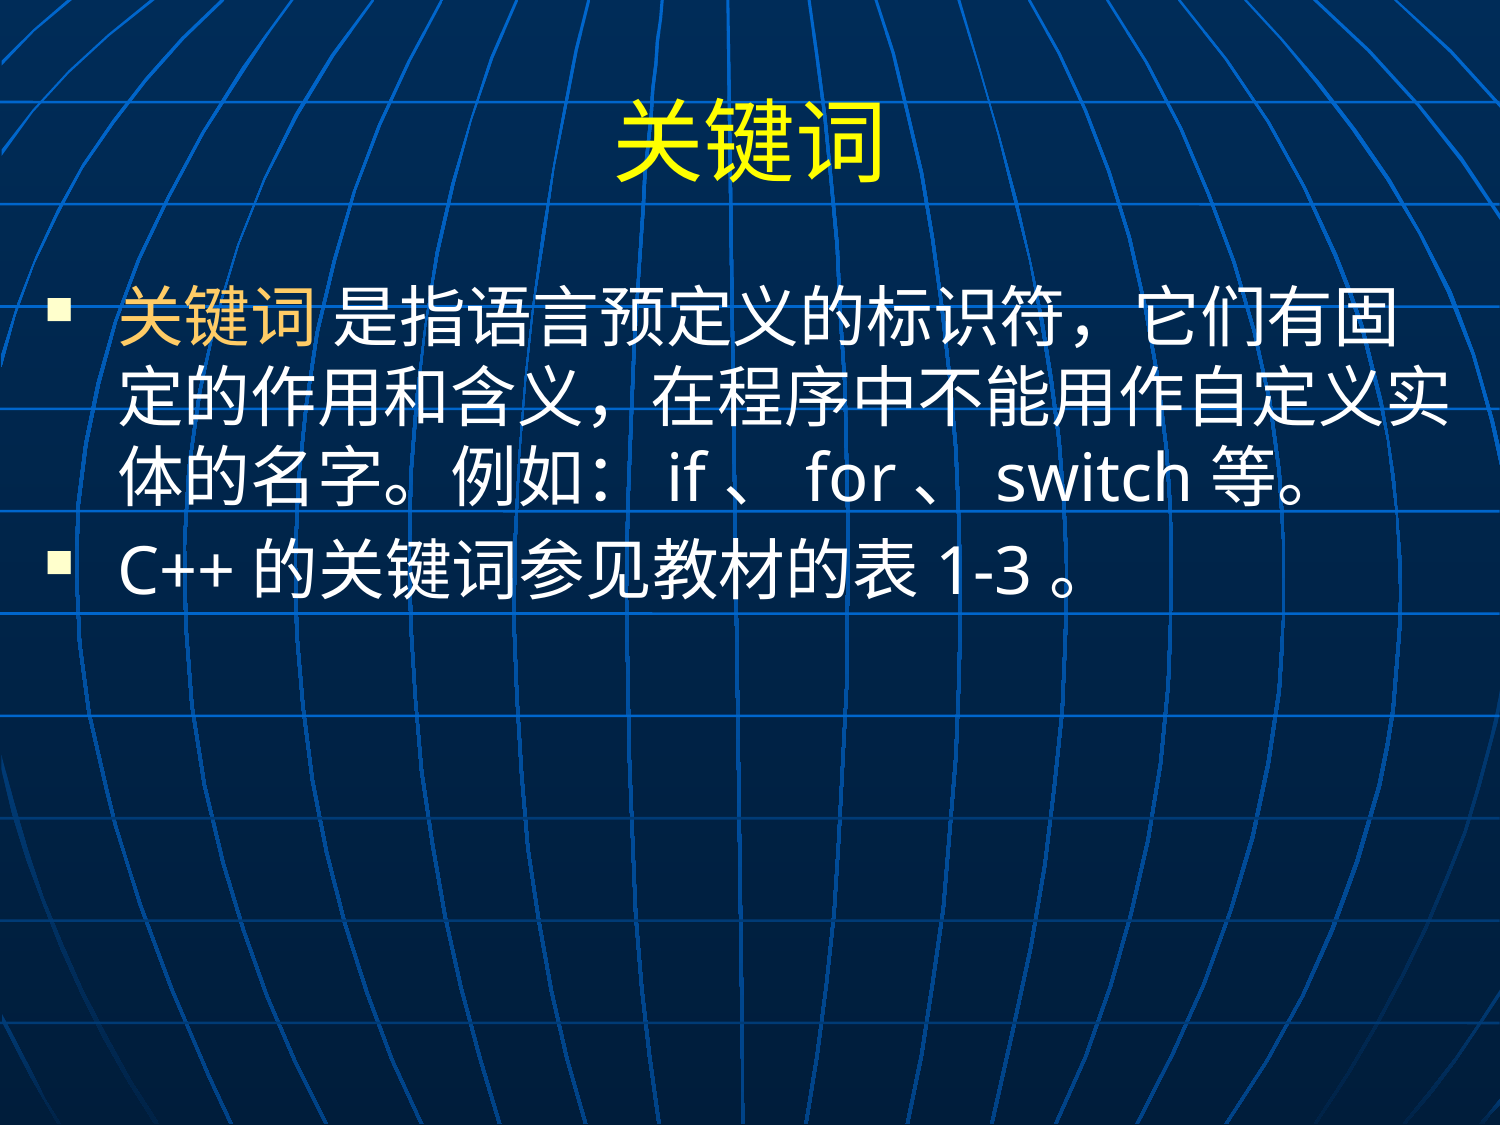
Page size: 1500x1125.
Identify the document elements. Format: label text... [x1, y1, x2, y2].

list 关键词 是指语言预定义的标识符，它们有固定的作用和含义，在程序中不能用作自定义实体的名字。例如：if、for、switch等。 C++的关键词参见教材的表1-3。 [29, 267, 1471, 1094]
title 关键词 [75, 45, 1425, 233]
